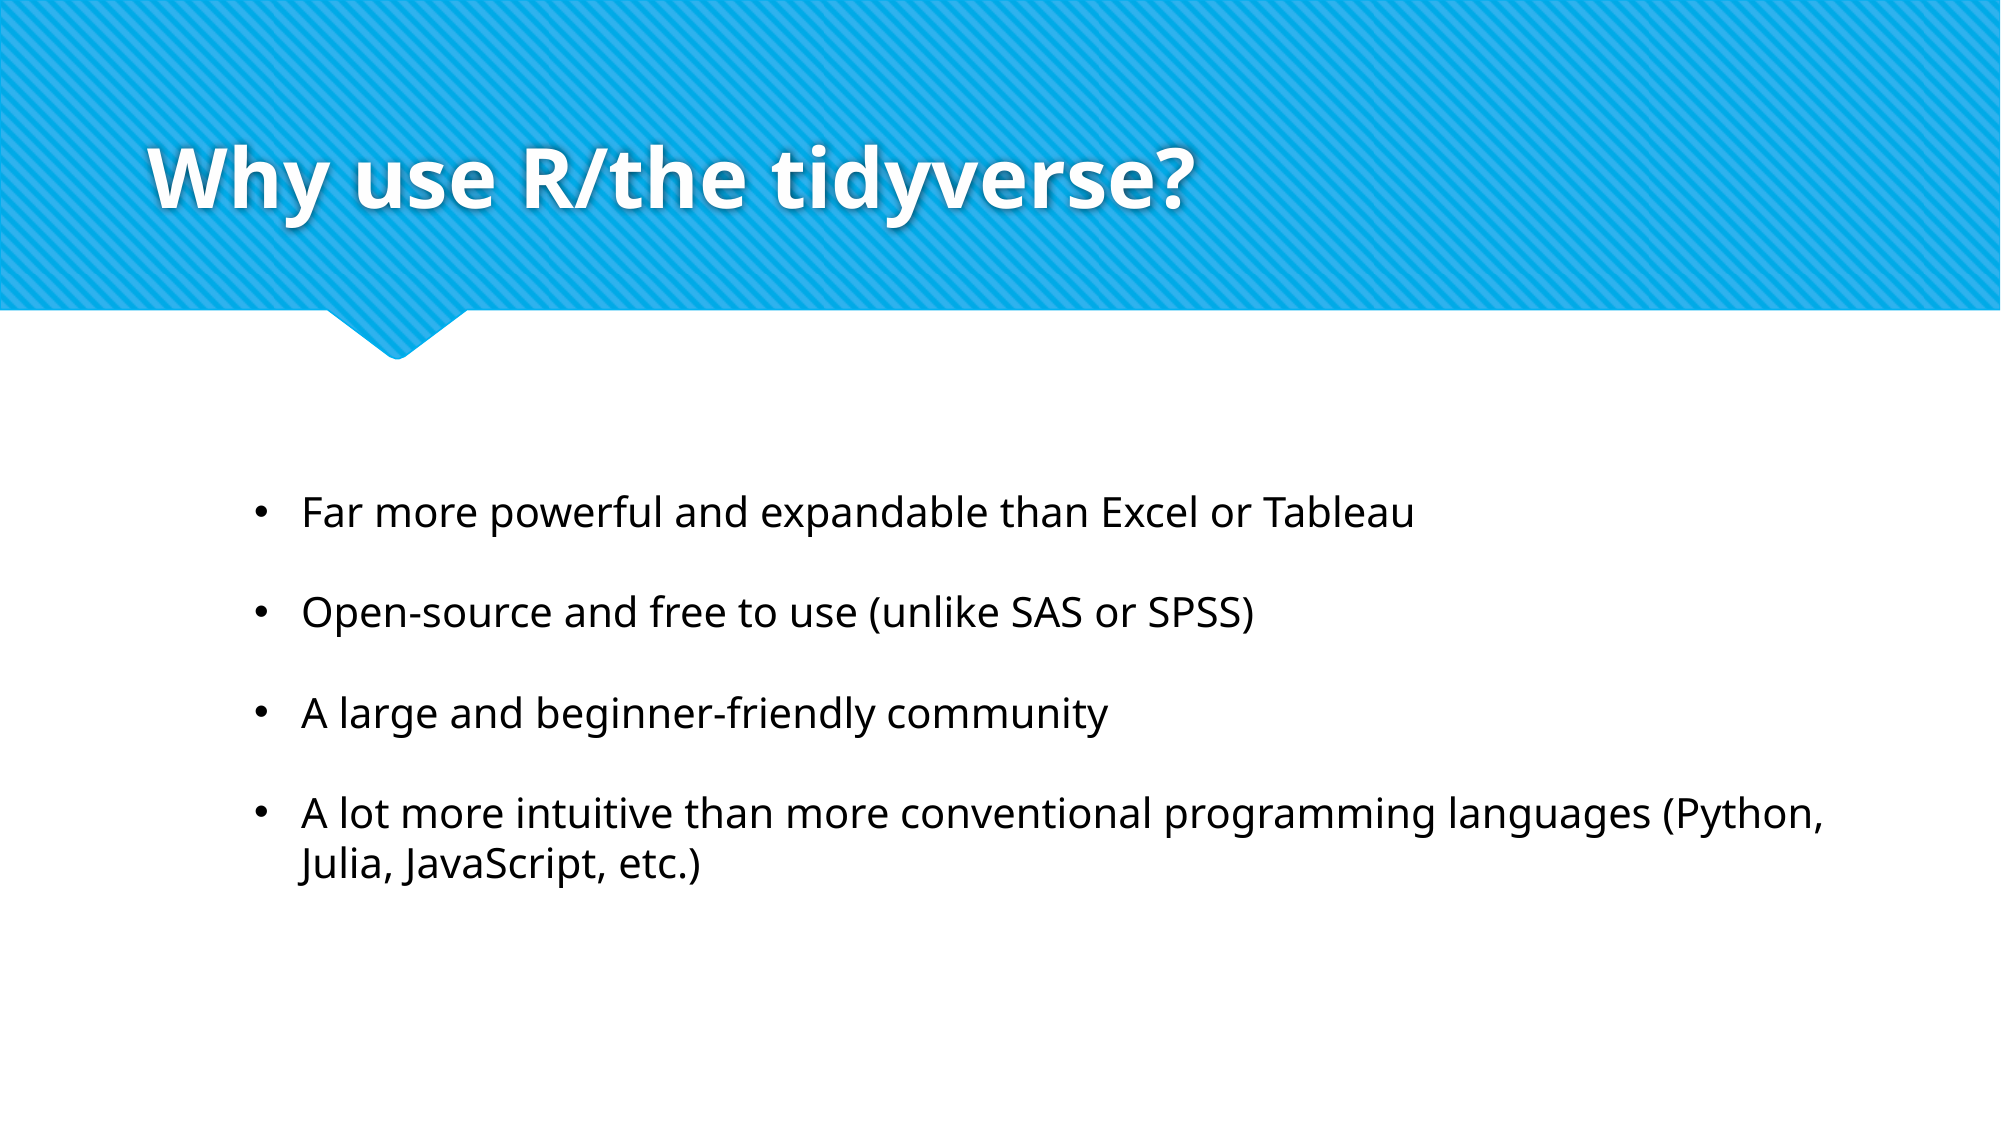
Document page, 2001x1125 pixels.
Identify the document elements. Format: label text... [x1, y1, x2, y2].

text_box Far more powerful and expandable than Excel or Tableau Open-source and free to use (unlike SAS or SPSS) A large and beginner-friendly community A lot more intuitive than more conventional programming languages (Python, Julia, JavaScript, etc.) [239, 478, 1848, 1054]
title Why use R/the tidyverse? [132, 73, 1868, 233]
